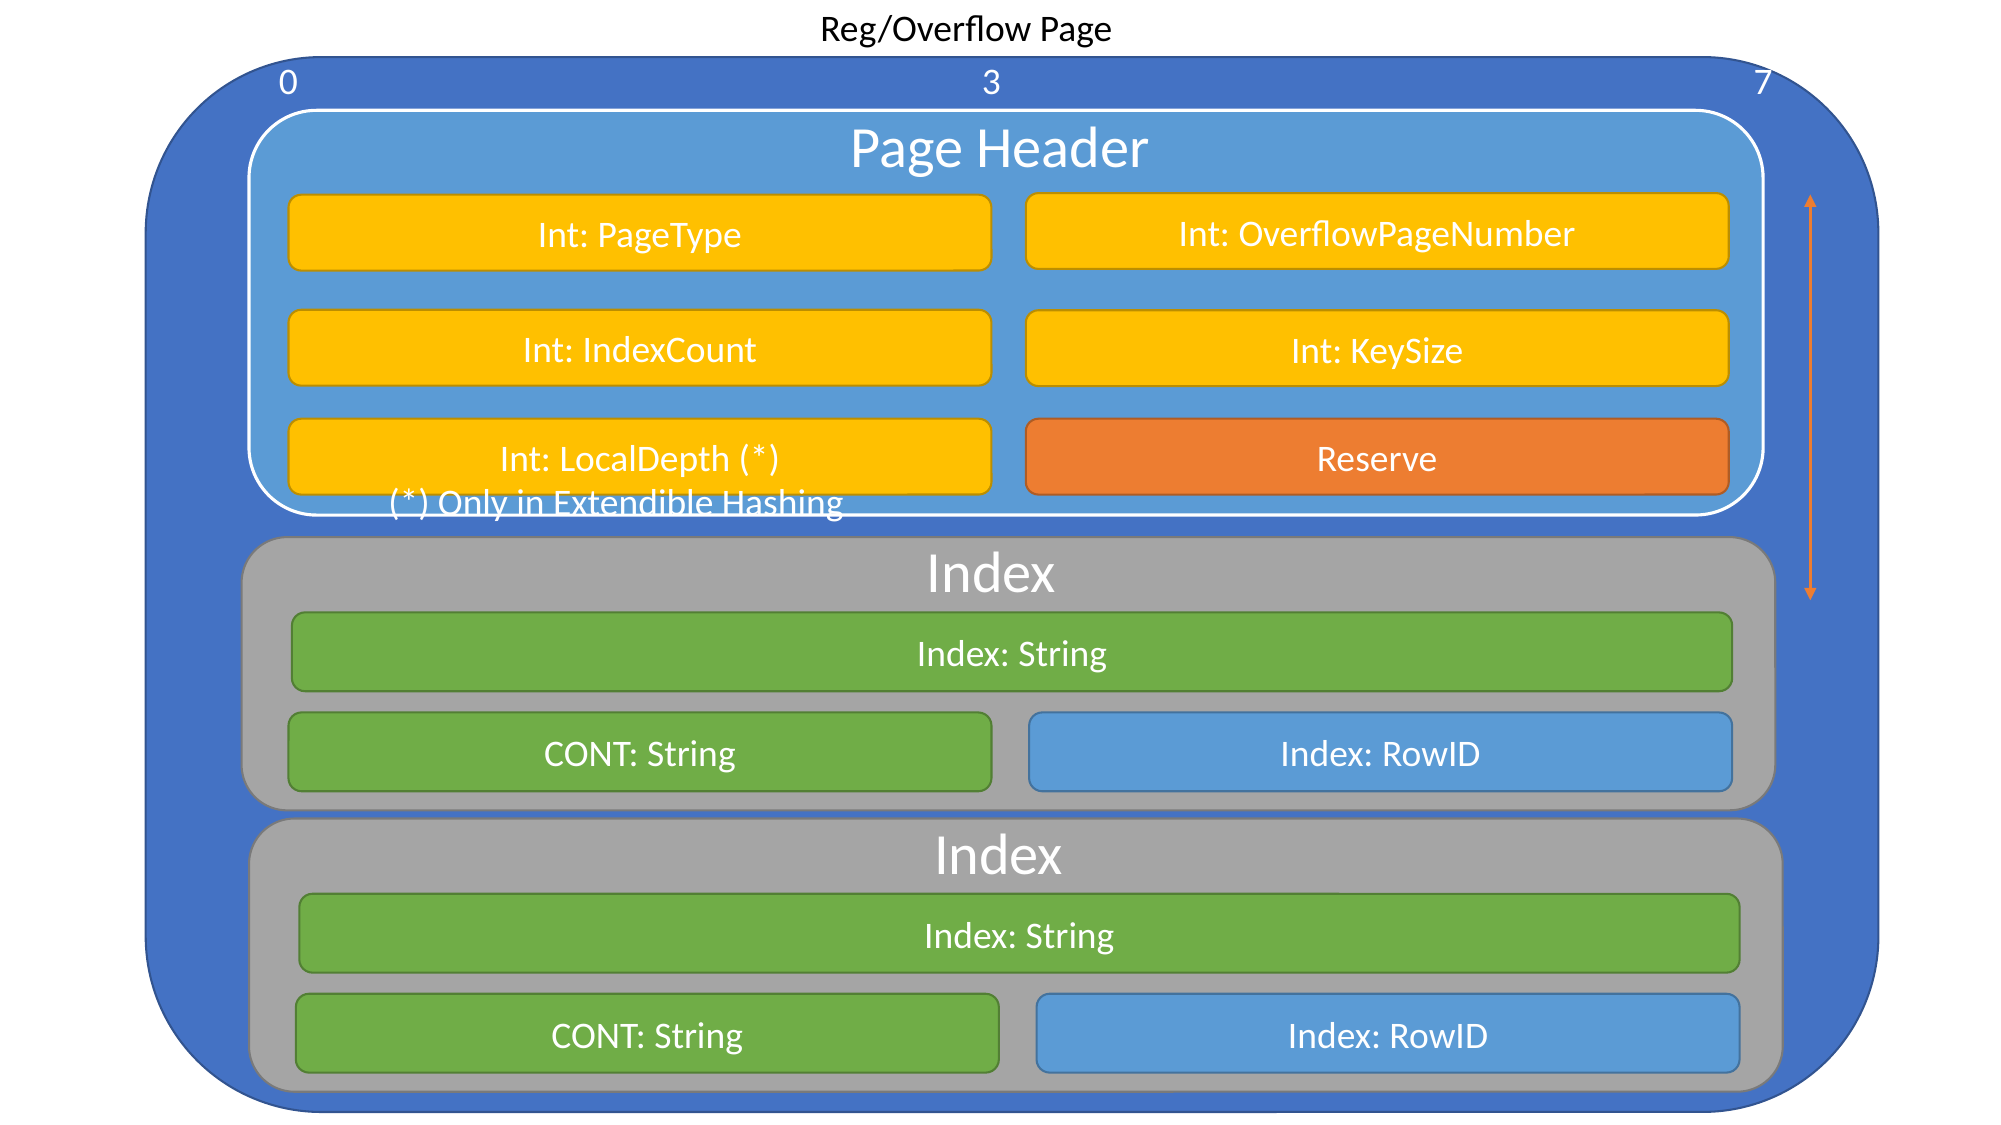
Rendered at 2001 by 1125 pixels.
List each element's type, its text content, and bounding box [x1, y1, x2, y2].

text_box Int: OverflowPageNumber [1024, 192, 1730, 270]
text_box (*) Only in Extendible Hashing [373, 471, 860, 531]
text_box Index: RowID [1035, 992, 1741, 1074]
text_box Reserve [1024, 417, 1730, 496]
text_box Index [912, 527, 1071, 612]
text_box Index [919, 808, 1079, 894]
text_box Index: String [298, 892, 1741, 974]
text_box Index: String [290, 611, 1734, 693]
text_box [247, 108, 1765, 517]
text_box 3 [967, 49, 1016, 101]
text_box Index: RowID [1028, 711, 1734, 793]
text_box Int: IndexCount [287, 308, 993, 387]
text_box CONT: String [287, 711, 993, 793]
text_box [240, 536, 1777, 812]
text_box Int: KeySize [1024, 309, 1730, 388]
text_box 7 [1738, 49, 1788, 110]
text_box [144, 56, 1880, 1114]
text_box Int: PageType [287, 193, 993, 272]
text_box Int: LocalDepth (*) [287, 417, 993, 496]
text_box 0 [264, 49, 313, 110]
text_box Page Header [835, 101, 1165, 187]
text_box Reg/Overflow Page [805, 0, 1128, 57]
text_box CONT: String [294, 992, 1000, 1074]
text_box [248, 817, 1784, 1093]
